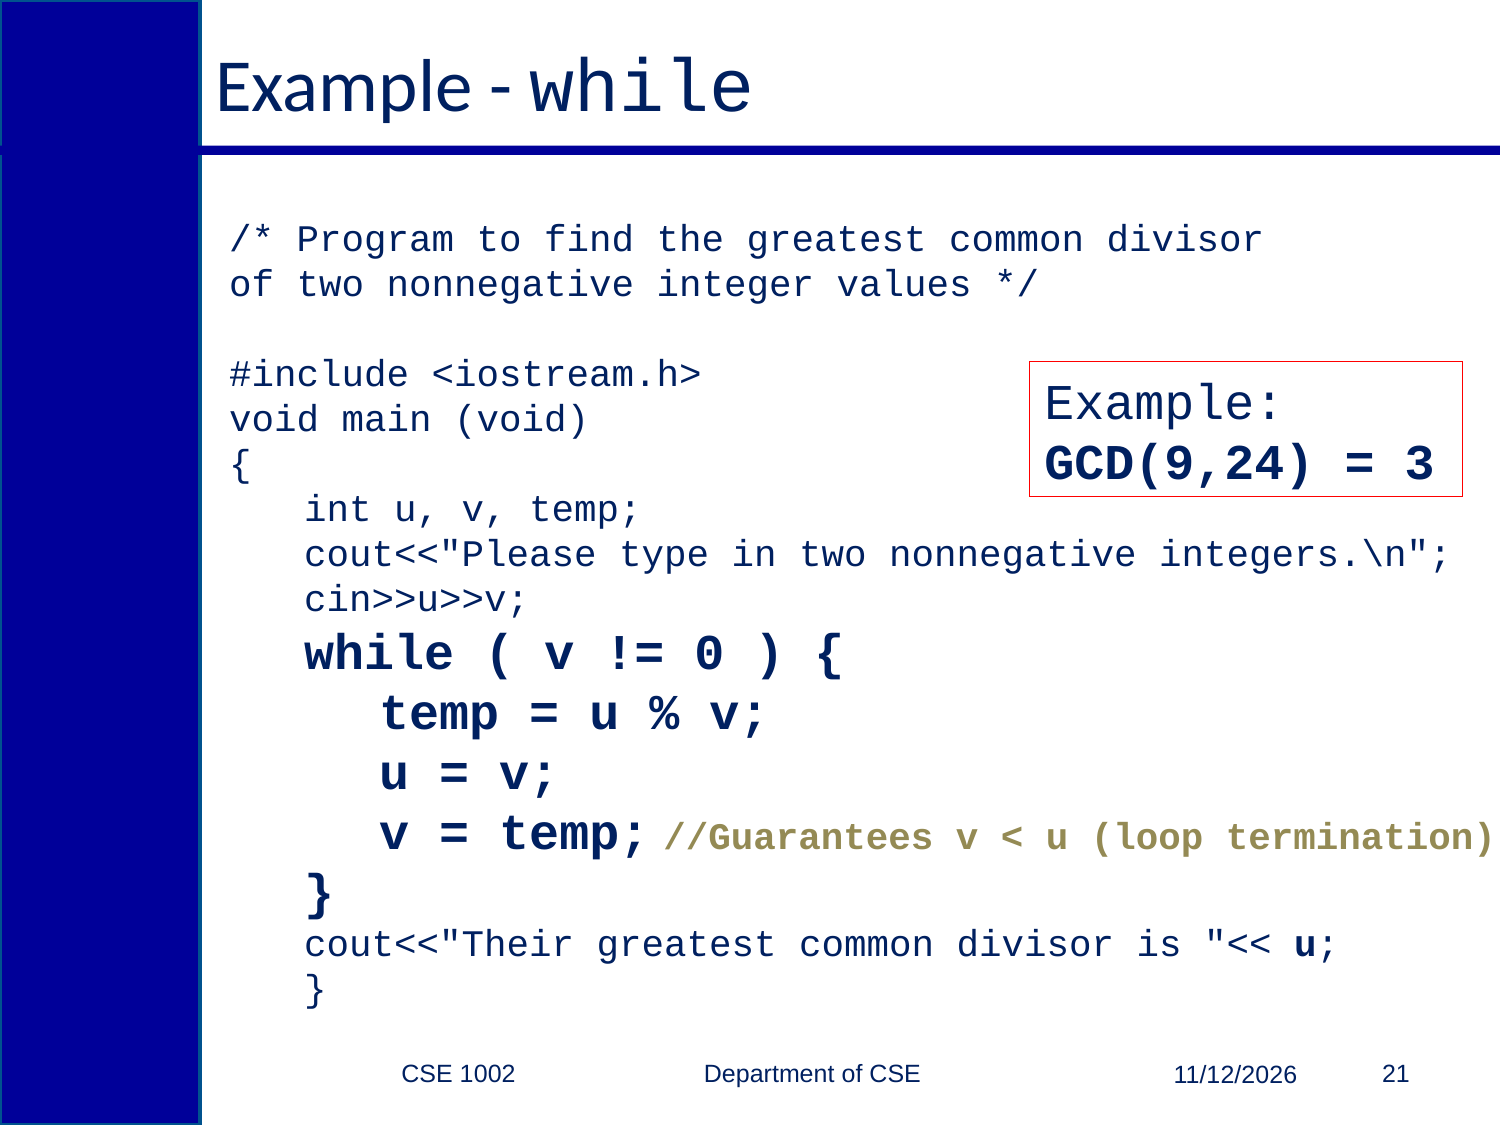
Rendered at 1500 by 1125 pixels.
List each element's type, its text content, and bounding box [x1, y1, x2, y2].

title Example - while [200, 24, 1375, 138]
list [200, 174, 1425, 1005]
text_box /* Program to find the greatest common divisor of two nonnegative integer values */ #include <iostream.h> void main (void) { int u, v, temp; cout<<"Please type in two nonnegative integers.\n"; cin>>u>>v; while ( v != 0 ) { temp = u % v; u = v; v = temp; //Guarantees v < u (loop termination) } cout<<"Their greatest common divisor is "<< u; } [214, 207, 1500, 1017]
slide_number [1050, 1043, 1313, 1104]
footer CSE 1002 Department of CSE [212, 1042, 938, 1103]
slide_number 21 [1312, 1042, 1425, 1103]
text_box Example: GCD(9,24) = 3 [1029, 361, 1463, 497]
